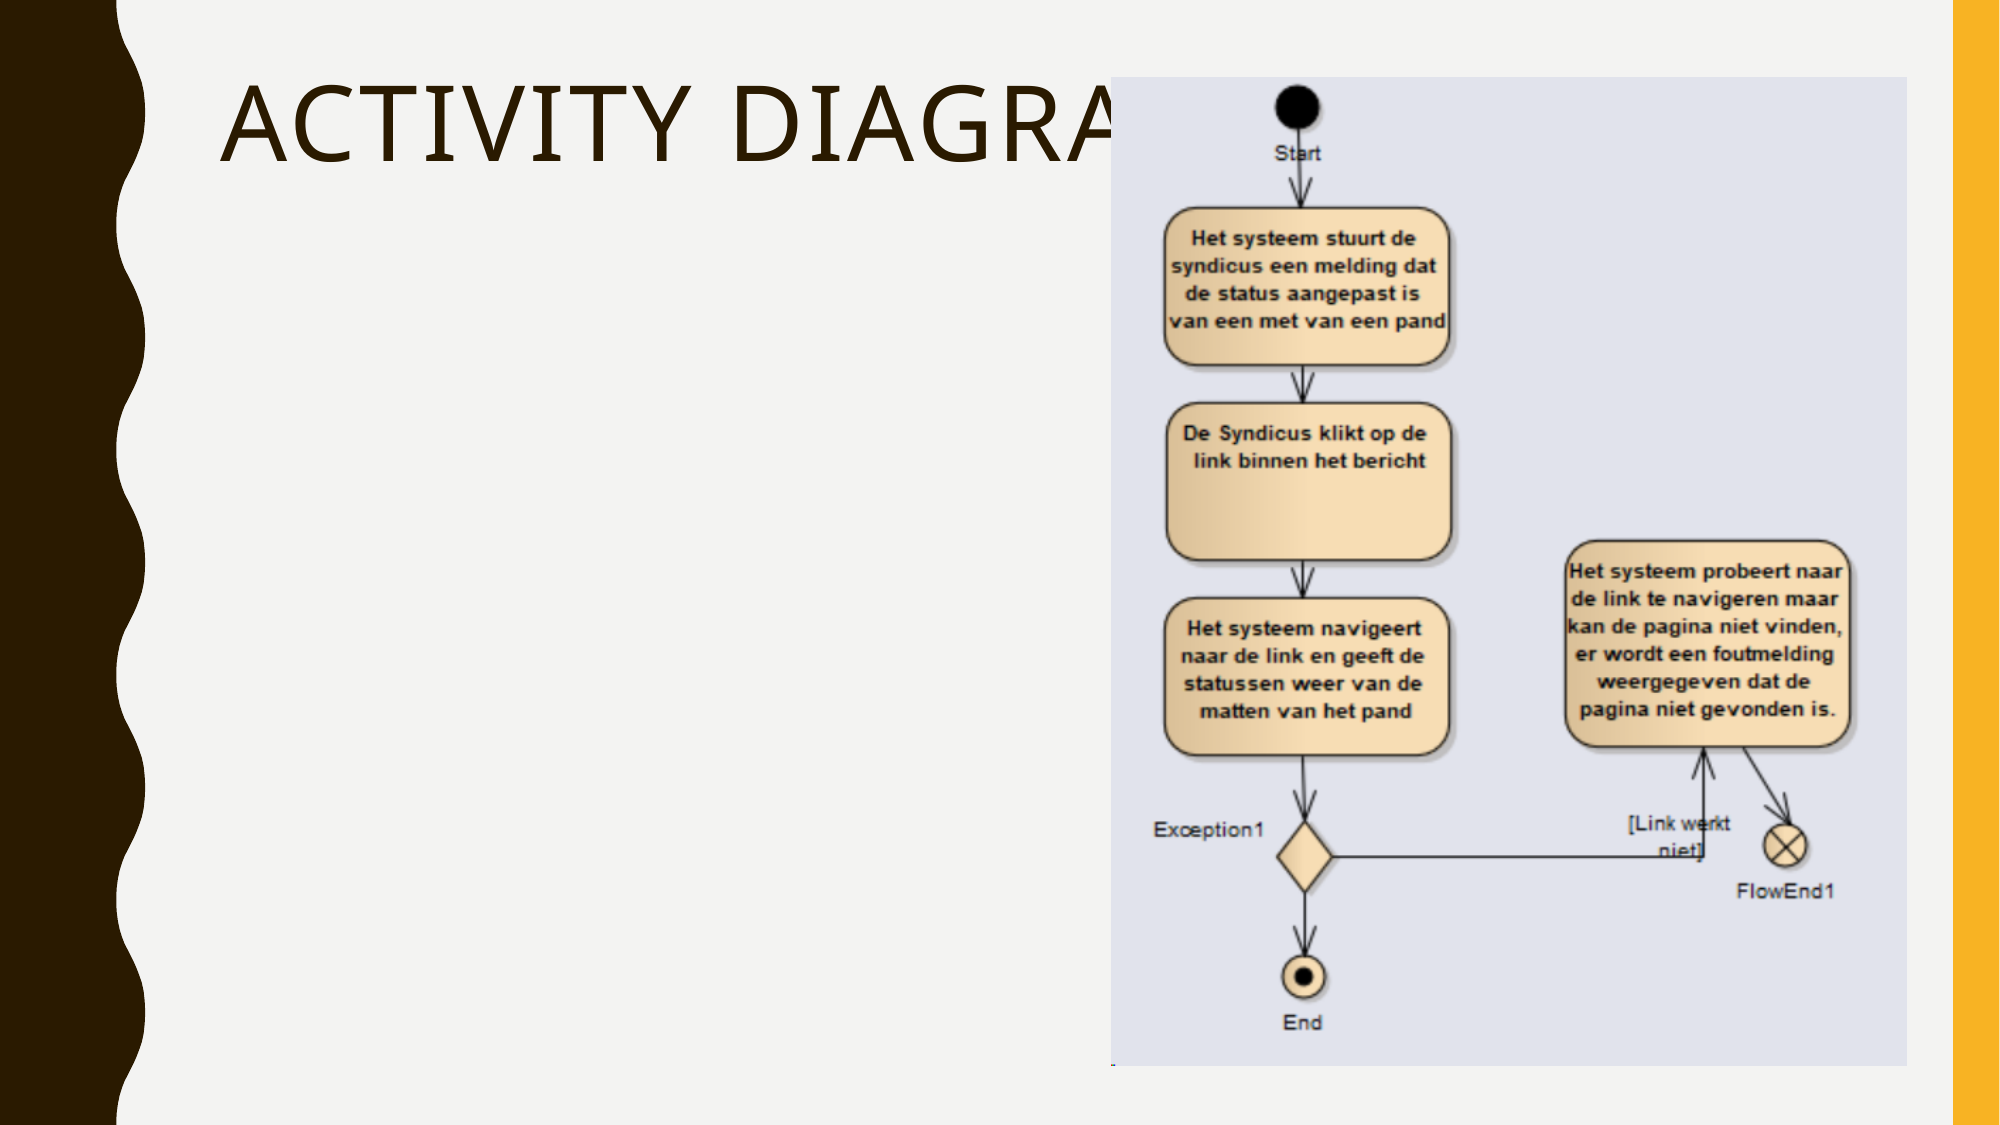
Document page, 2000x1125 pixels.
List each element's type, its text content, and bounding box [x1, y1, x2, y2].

picture [1111, 77, 1907, 1066]
title Activity diagram [205, 62, 1875, 308]
